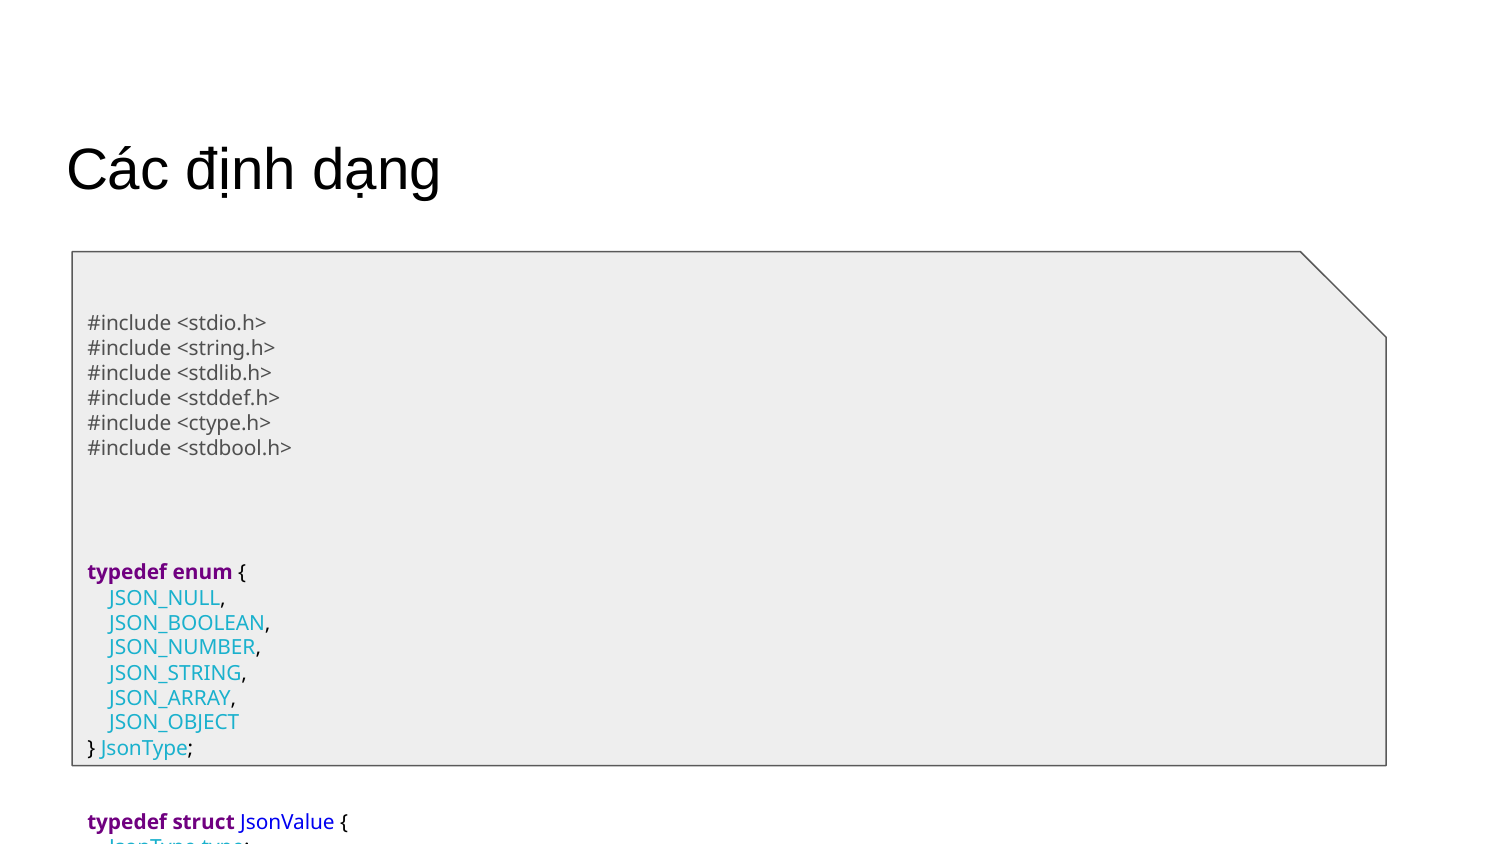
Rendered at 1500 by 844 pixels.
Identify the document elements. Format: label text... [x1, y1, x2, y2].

title Các định dạng [51, 122, 1449, 227]
text_box #include <stdio.h> #include <string.h> #include <stdlib.h> #include <stddef.h> #include <ctype.h> #include <stdbool.h> typedef enum { JSON_NULL, JSON_BOOLEAN, JSON_NUMBER, JSON_STRING, JSON_ARRAY, JSON_OBJECT } JsonType; typedef struct JsonValue { JsonType type; union { int boolean; double number; char *string; struct { struct JsonValue *values; size_t count; } array; struct { char **keys; struct JsonValue *values; size_t count; } object; } value; } JsonValue; JsonValue *parse_json(const char **json); void free_json_value(JsonValue *json_value); static void skip_whitespace(const char **json) { while (isspace(**json)) { (*json)++; } } JsonValue *parse_null(const char **json) { skip_whitespace(json); if (strncmp(*json, "null", 4) == 0) { JsonValue *value = (JsonValue *) malloc(sizeof(JsonValue)); value->type = JSON_NULL; *json += 4; return value; } return NULL; } JsonValue *parse_boolean(const char **json) { skip_whitespace(json); JsonValue *value = (JsonValue *) malloc(sizeof(JsonValue)); if (strncmp(*json, "true", 4) == 0) { value->type = JSON_BOOLEAN; value->value.boolean = true; *json += 4; } else if (strncmp(*json, "false", 5) == 0) { value->type = JSON_BOOLEAN; value->value.boolean = false; *json += 5; } else { free(value); return NULL; } return value; } JsonValue *parse_number(const char **json) { skip_whitespace(json); char *end; double num = strtod(*json, &end); if (end != *json) { JsonValue *value = (JsonValue *) malloc(sizeof(JsonValue)); value->type = JSON_NUMBER; value->value.number = num; *json = end; return value; } return NULL; } JsonValue *parse_string(const char **json) { skip_whitespace(json); if (**json == '\"') { (*json)++; const char *start = *json; while (**json != '\"' && **json != '\0') { (*json)++; } if (**json == '\"') { size_t length = *json - start; // 3 char *str = (char *) malloc((length + 1) * sizeof(char)); strncpy(str, start, length); str[length] = '\0'; JsonValue *value = (JsonValue *) malloc(sizeof(JsonValue)); value->type = JSON_STRING; value->value.string = str; (*json)++; return value; } } return NULL; } JsonValue *parse_array(const char **json) { skip_whitespace(json); if (**json == '[') { (*json)++; skip_whitespace(json); JsonValue *array_value = (JsonValue *)malloc(sizeof(JsonValue)); array_value->type = JSON_ARRAY; array_value->value.array.count = 0; array_value->value.array.values = NULL; /* double arr[2] = {}; arr[0] = 30; arr[1] = 70; */ while (**json != ']' && **json != '\0') { JsonValue *element = parse_json(json); // 70 if (element) { array_value->value.array.count++; array_value->value.array.values = (JsonValue *)realloc(array_value->value.array.values, array_value->value.array.count * sizeof(JsonValue)); array_value->value.array.values[array_value->value.array.count - 1] = *element; free(element); } else { break; } skip_whitespace(json); if (**json == ',') { (*json)++; } } if (**json == ']') { (*json)++; return array_value; } else { free_json_value(array_value); return NULL; } } return NULL; } JsonValue *parse_object(const char **json) { skip_whitespace(json); if (**json == '{') { (*json)++; skip_whitespace(json); JsonValue *object_value = (JsonValue *)malloc(sizeof(JsonValue)); object_value->type = JSON_OBJECT; object_value->value.object.count = 0; object_value->value.object.keys = NULL; object_value->value.object.values = NULL; while (**json != '}' && **json != '\0') { JsonValue *key = parse_string(json); if (key) { skip_whitespace(json); if (**json == ':') { (*json)++; JsonValue *value = parse_json(json); if (value) { object_value->value.object.count++; object_value->value.object.keys = (char **)realloc(object_value->value.object.keys, object_value->value.object.count * sizeof(char *)); object_value->value.object.keys[object_value->value.object.count - 1] = key->value.string; object_value->value.object.values = (JsonValue *)realloc(object_value->value.object.values, object_value->value.object.count * sizeof(JsonValue)); object_value->value.object.values[object_value->value.object.count - 1] = *value; free(value); } else { free_json_value(key); break; } } else { free_json_value(key); break; } } else { break; } skip_whitespace(json); if (**json == ',') { (*json)++; } } if (**json == '}') { (*json)++; return object_value; } else { free_json_value(object_value); return NULL; } } return NULL; } JsonValue *parse_json(const char **json) { while (isspace(**json)) { (*json)++; } switch (**json) { case 'n': return parse_null(json); case 't': case 'f': return parse_boolean(json); case '\"': return parse_string(json); case '[': return parse_array(json); case '{': return parse_object(json); default: if (isdigit(**json) || **json == '-') { return parse_number(json); } else { // Lỗi phân tích cú pháp return NULL; } } } //////////// ///////////// void free_json_value(JsonValue *json_value) { if (json_value == NULL) { return; } switch (json_value->type) { case JSON_STRING: free(json_value->value.string); break; case JSON_ARRAY: for (size_t i = 0; i < json_value->value.array.count; i++) { free_json_value(&json_value->value.array.values[i]); } free(json_value->value.array.values); break; case JSON_OBJECT: for (size_t i = 0; i < json_value->value.object.count; i++) { free(json_value->value.object.keys[i]); free_json_value(&json_value->value.object.values[i]); } free(json_value->value.object.keys); free(json_value->value.object.values); break; default: break; } } void test(JsonValue* json_value){ if (json_value != NULL && json_value->type == JSON_OBJECT) { // Truy cập giá trị của các trường trong đối tượng JSON size_t num_fields = json_value->value.object.count; size_t num_fields2 = json_value->value.object.values->value.object.count; for (size_t i = 0; i < num_fields; ++i) { char* key = json_value->value.object.keys[i]; JsonValue* value = &json_value->value.object.values[i]; JsonType type = (int)(json_value->value.object.values[i].type); if(type == JSON_STRING){ printf("%s: %s\n", key, value->value.string); } if(type == JSON_NUMBER){ printf("%s: %f\n", key, value->value.number); } if(type == JSON_BOOLEAN){ printf("%s: %s\n", key, value->value.boolean ? "True":"False"); } if(type == JSON_OBJECT){ printf("%s: \n", key); test(value); } if(type == JSON_ARRAY){ printf("%s: ", key); for (int i = 0; i < value->value.array.count; i++) { test(value->value.array.values + i); } printf("\n"); } } } else { if(json_value->type == JSON_STRING){ printf("%s ", json_value->value.string); } if(json_value->type == JSON_NUMBER){ printf("%f ", json_value->value.number); } if(json_value->type == JSON_BOOLEAN){ printf("%s ", json_value->value.boolean ? "True":"False"); } if(json_value->type == JSON_OBJECT){ printf("%s: \n", json_value->value.object.keys); test(json_value->value.object.values); } } } int main(int argc, char const *argv[]) { // Chuỗi JSON đầu vào const char* json_str = "{" "\"1001\":{" "\"SoPhong\":3," "\"NguoiThue\":{" "\"Ten\":\"Nguyen Van A\"," "\"CCCD\":\"1920517781\"," "\"Tuoi\":26," "\"ThuongTru\":{" "\"Duong\":\"73 Ba Huyen Thanh Quan\"," "\"Phuong_Xa\":\"Phuong 6\"," "\"Tinh_TP\":\"Ho Chi Minh\"" "}" "}," "\"SoNguoiO\":{" "\"1\":\"Nguyen Van A\"," "\"2\":\"Nguyen Van B\"," "\"3\":\"Nguyen Van C\"" "}," "\"TienDien\": [24, 56, 98]," "\"TienNuoc\":30.000" "}," "\"1002\":{" "\"SoPhong\":5," "\"NguoiThue\":{" "\"Ten\":\"Phan Hoang Trung\"," "\"CCCD\":\"012345678912\"," "\"Tuoi\":24," "\"ThuongTru\":{" "\"Duong\":\"53 Le Dai Hanh\"," "\"Phuong_Xa\":\"Phuong 11\"," "\"Tinh_TP\":\"Ho Chi Minh\"" "}" "}," "\"SoNguoiO\":{" "\"1\":\"Phan Van Nhat\"," "\"2\":\"Phan Van Nhi\"," "\"2\":\"Phan Van Tam\"," "\"3\":\"Phan Van Tu\"" "}," "\"TienDien\":23.000," "\"TienNuoc\":40.000" "}" "}"; // Phân tích cú pháp chuỗi JSON JsonValue* json_value = parse_json(&json_str); test(json_value); // Kiểm tra kết quả phân tích cú pháp // Giải phóng bộ nhớ được cấp phát cho JsonValue free_json_value(json_value); //printf("test = %x", '\"'); // hienthi(5); return 0; } [72, 251, 1387, 766]
